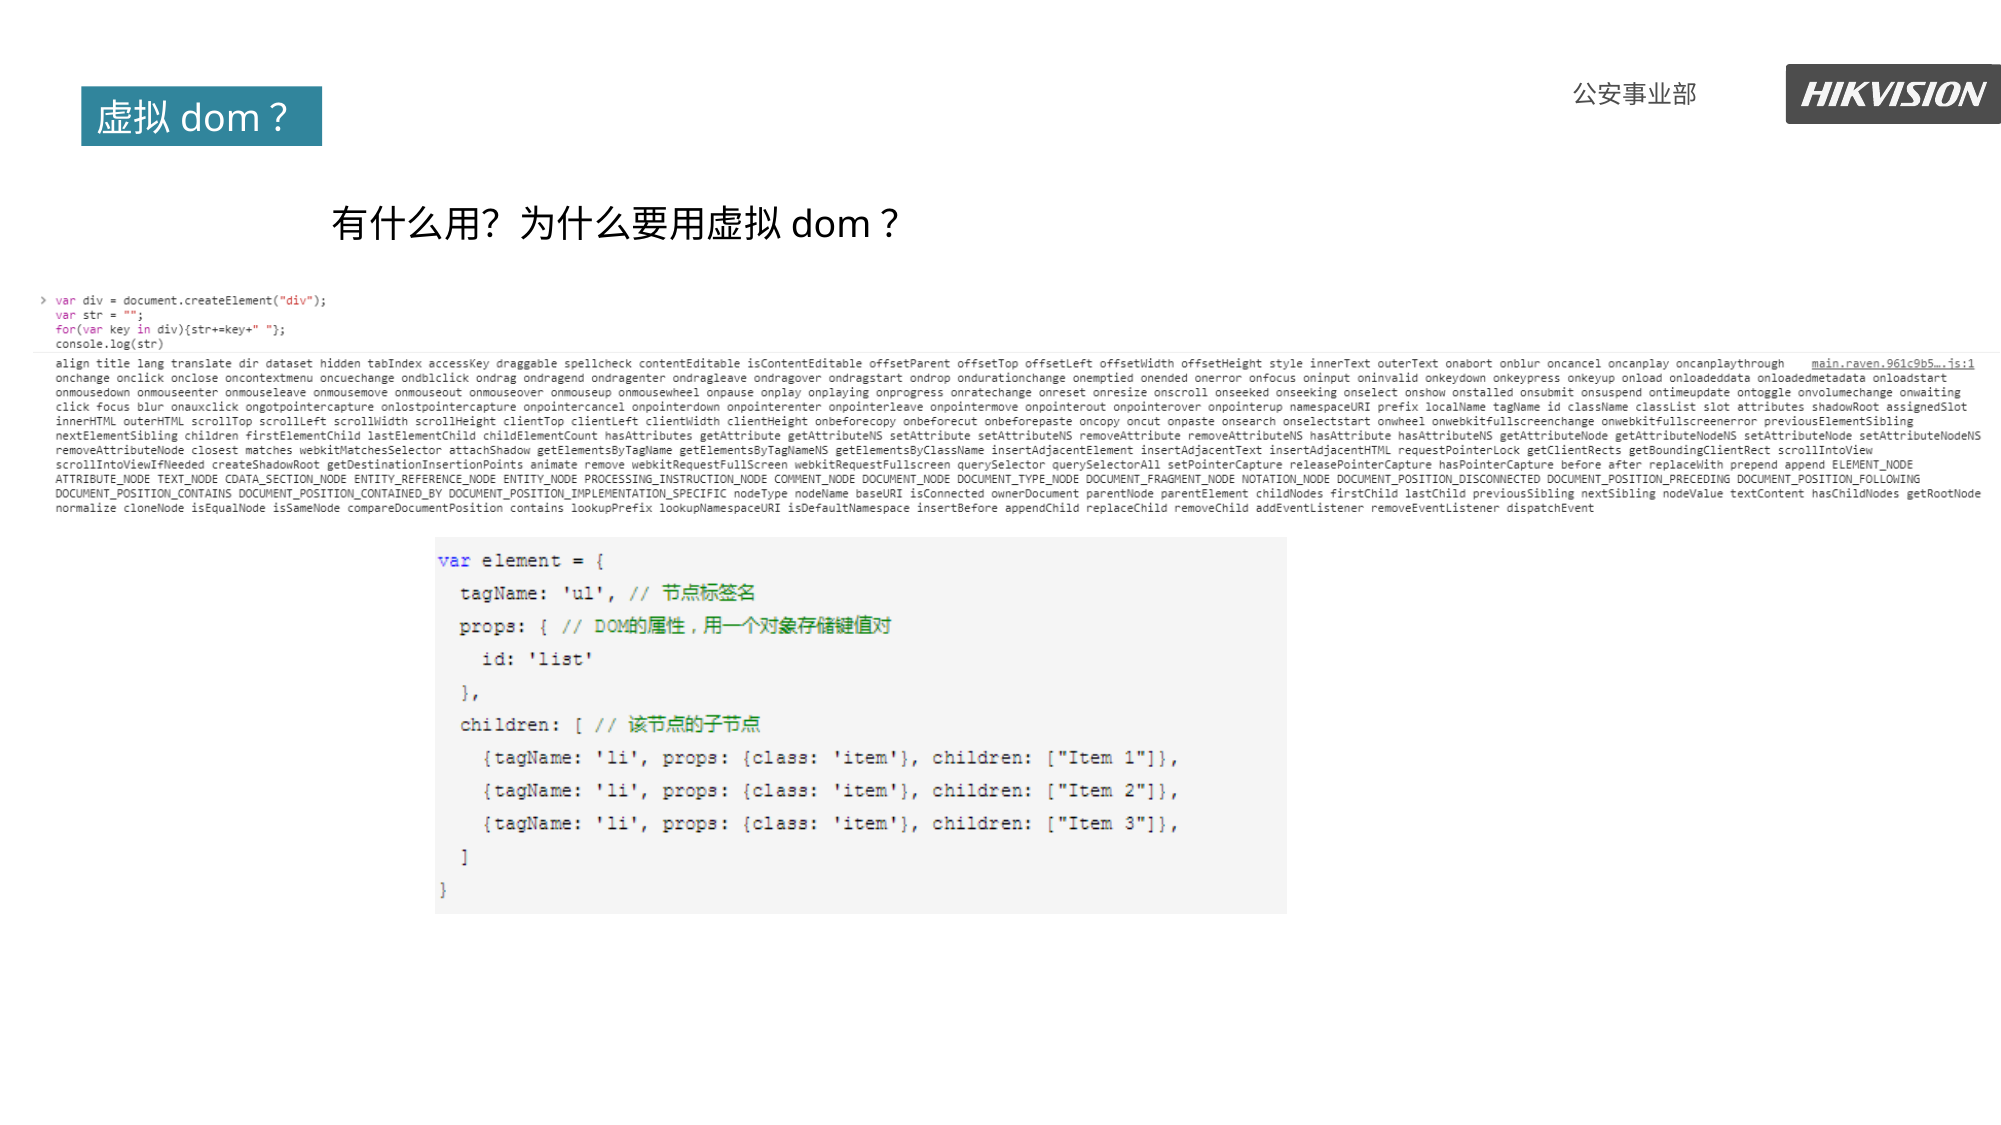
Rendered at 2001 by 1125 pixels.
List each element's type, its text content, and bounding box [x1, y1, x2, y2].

picture [434, 537, 1287, 915]
text_box 有什么用？为什么要用虚拟dom？ [317, 192, 933, 253]
picture [33, 289, 2000, 514]
text_box 虚拟dom？ [81, 86, 323, 146]
